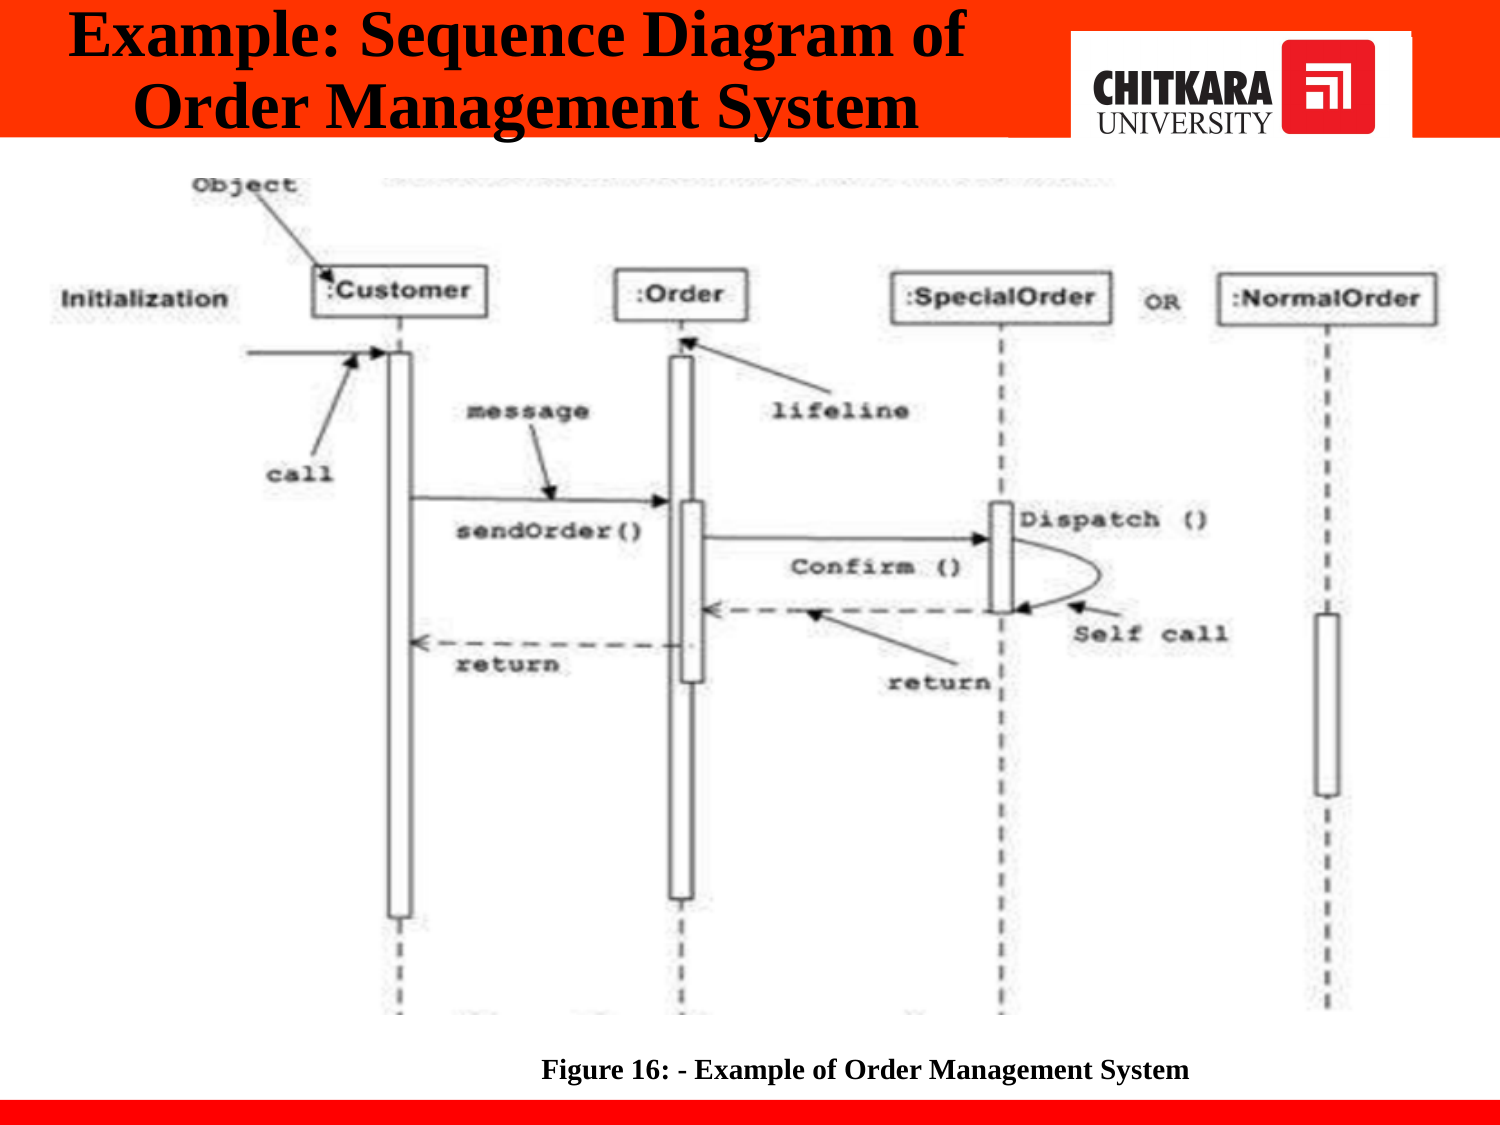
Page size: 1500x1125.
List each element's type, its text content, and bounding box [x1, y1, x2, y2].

text_box Figure 16: - Example of Order Management System [526, 1042, 1288, 1093]
title Example: Sequence Diagram of Order Management System [0, 0, 1054, 150]
picture [23, 177, 1477, 1015]
picture [1074, 37, 1390, 138]
